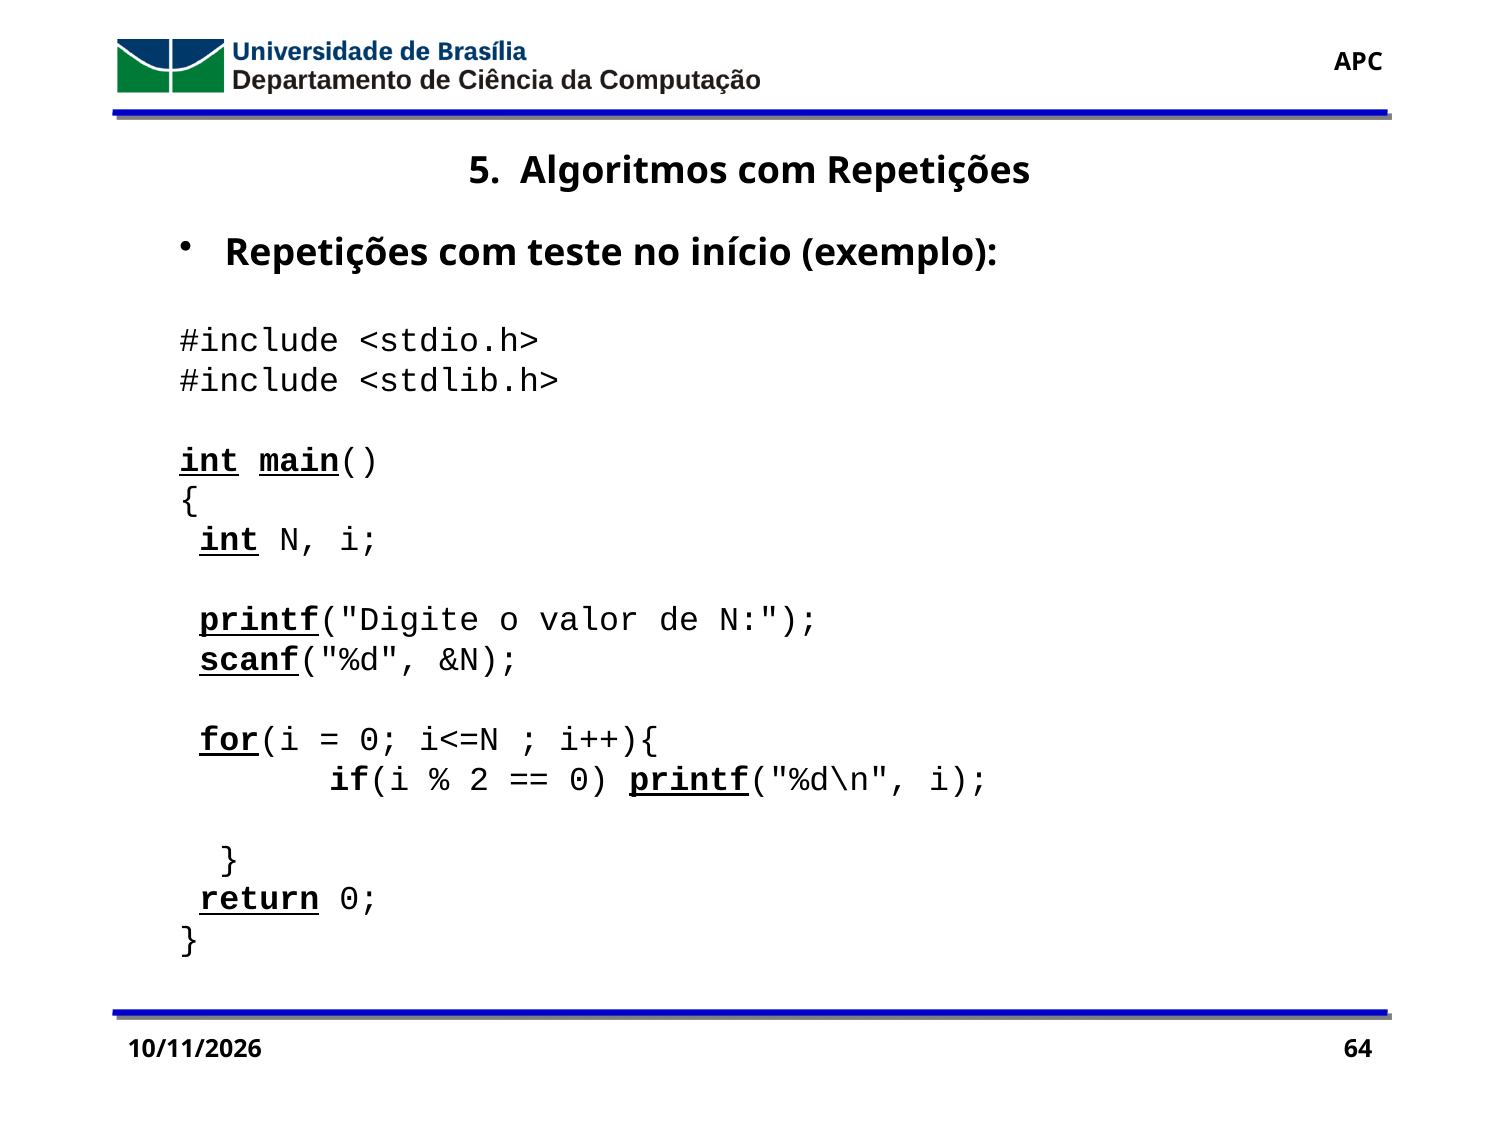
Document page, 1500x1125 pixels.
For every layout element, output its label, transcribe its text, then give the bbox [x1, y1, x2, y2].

slide_number 64 [1074, 1024, 1388, 1101]
text_box [0, 0, 1500, 75]
text_box Repetições com teste no início (exemplo): #include <stdio.h> #include <stdlib.h> int main() { int N, i; printf("Digite o valor de N:"); scanf("%d", &N); for(i = 0; i<=N ; i++){ if(i % 2 == 0) printf("%d\n", i); } return 0; } [164, 220, 1350, 964]
text_box 5. Algoritmos com Repetições [112, 138, 1388, 198]
picture [117, 75, 760, 94]
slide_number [112, 1024, 426, 1101]
